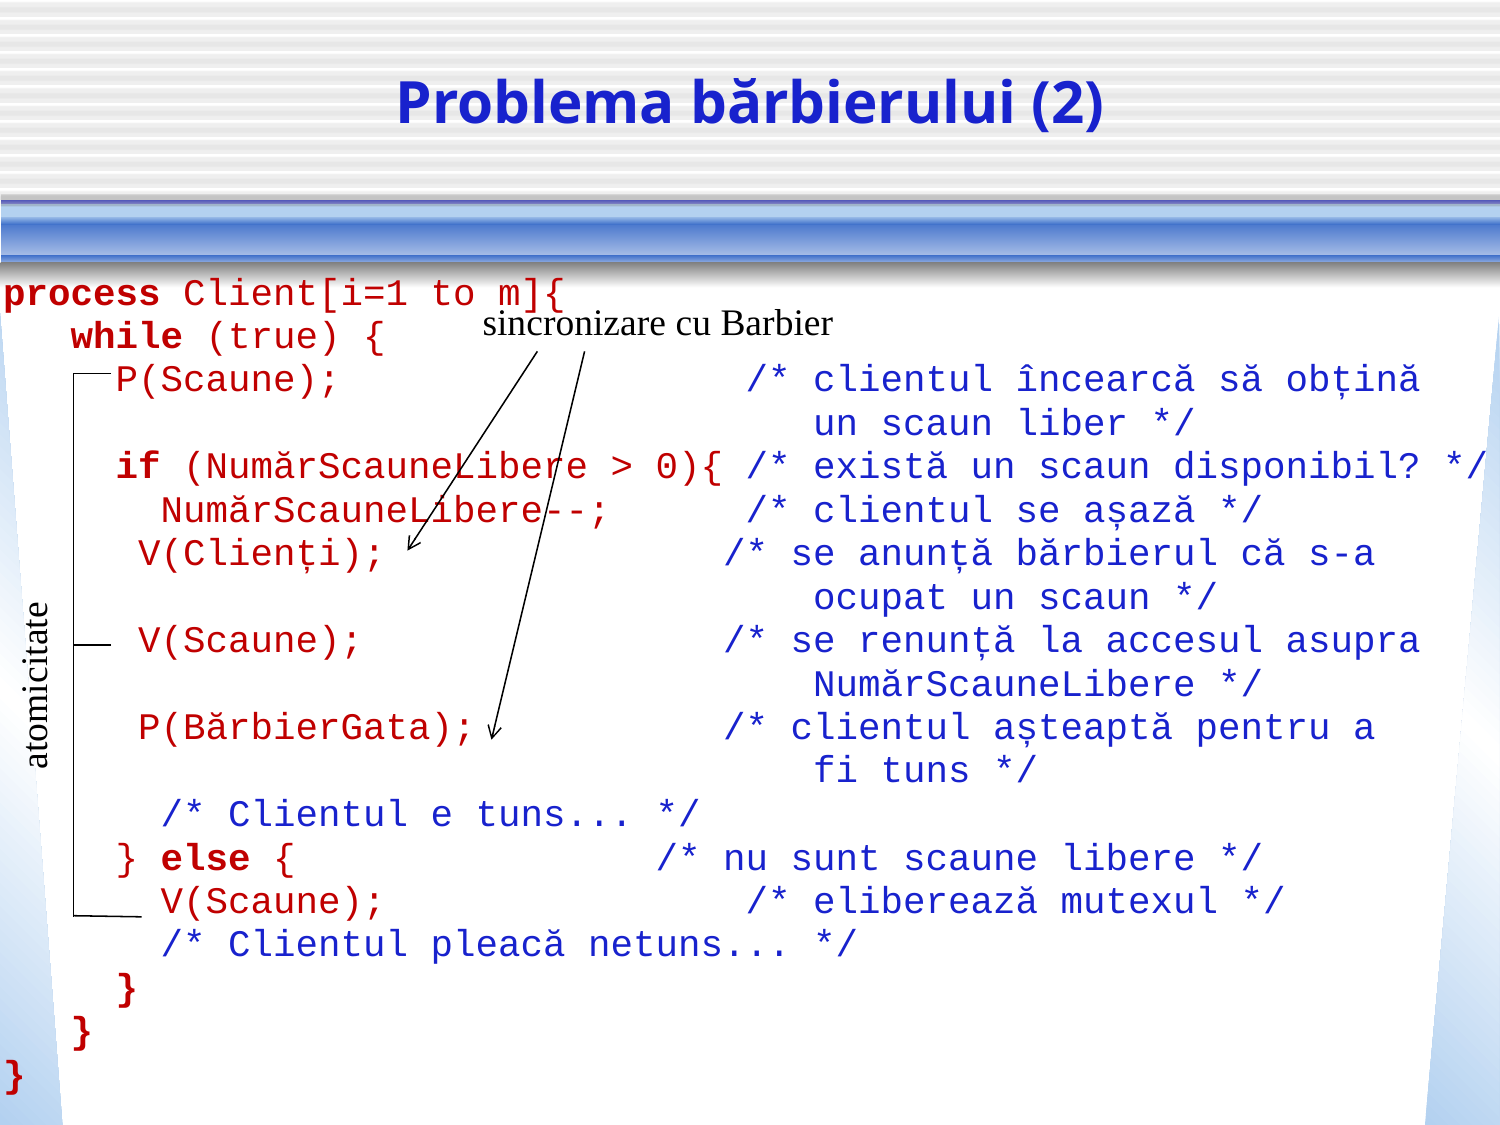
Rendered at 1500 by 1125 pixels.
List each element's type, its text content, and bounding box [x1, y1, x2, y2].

text_box sincronizare cu Barbier [467, 290, 849, 351]
text_box atomicitate [2, 586, 62, 785]
title Problema bărbierului (2) [18, 12, 1482, 188]
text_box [491, 351, 585, 740]
picture [0, 0, 1500, 172]
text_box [407, 351, 489, 551]
text_box process Client[i=1 to m]{ while (true) { P(Scaune); /* clientul încearcă să obțină un scaun liber */ if (NumărScauneLibere > 0){ /* există un scaun disponibil? */ NumărScauneLibere--; /* clientul se așază */ V(Clienți); /* se anunță bărbierul că s-a ocupat un scaun */ V(Scaune); /* se renunță la accesul asupra NumărScauneLibere */ P(BărbierGata); /* clientul așteaptă pentru a fi tuns */ /* Clientul e tuns... */ } else { /* nu sunt scaune libere */ V(Scaune); /* eliberează mutexul */ /* Clientul pleacă netuns... */ } } } [0, 172, 1500, 1048]
